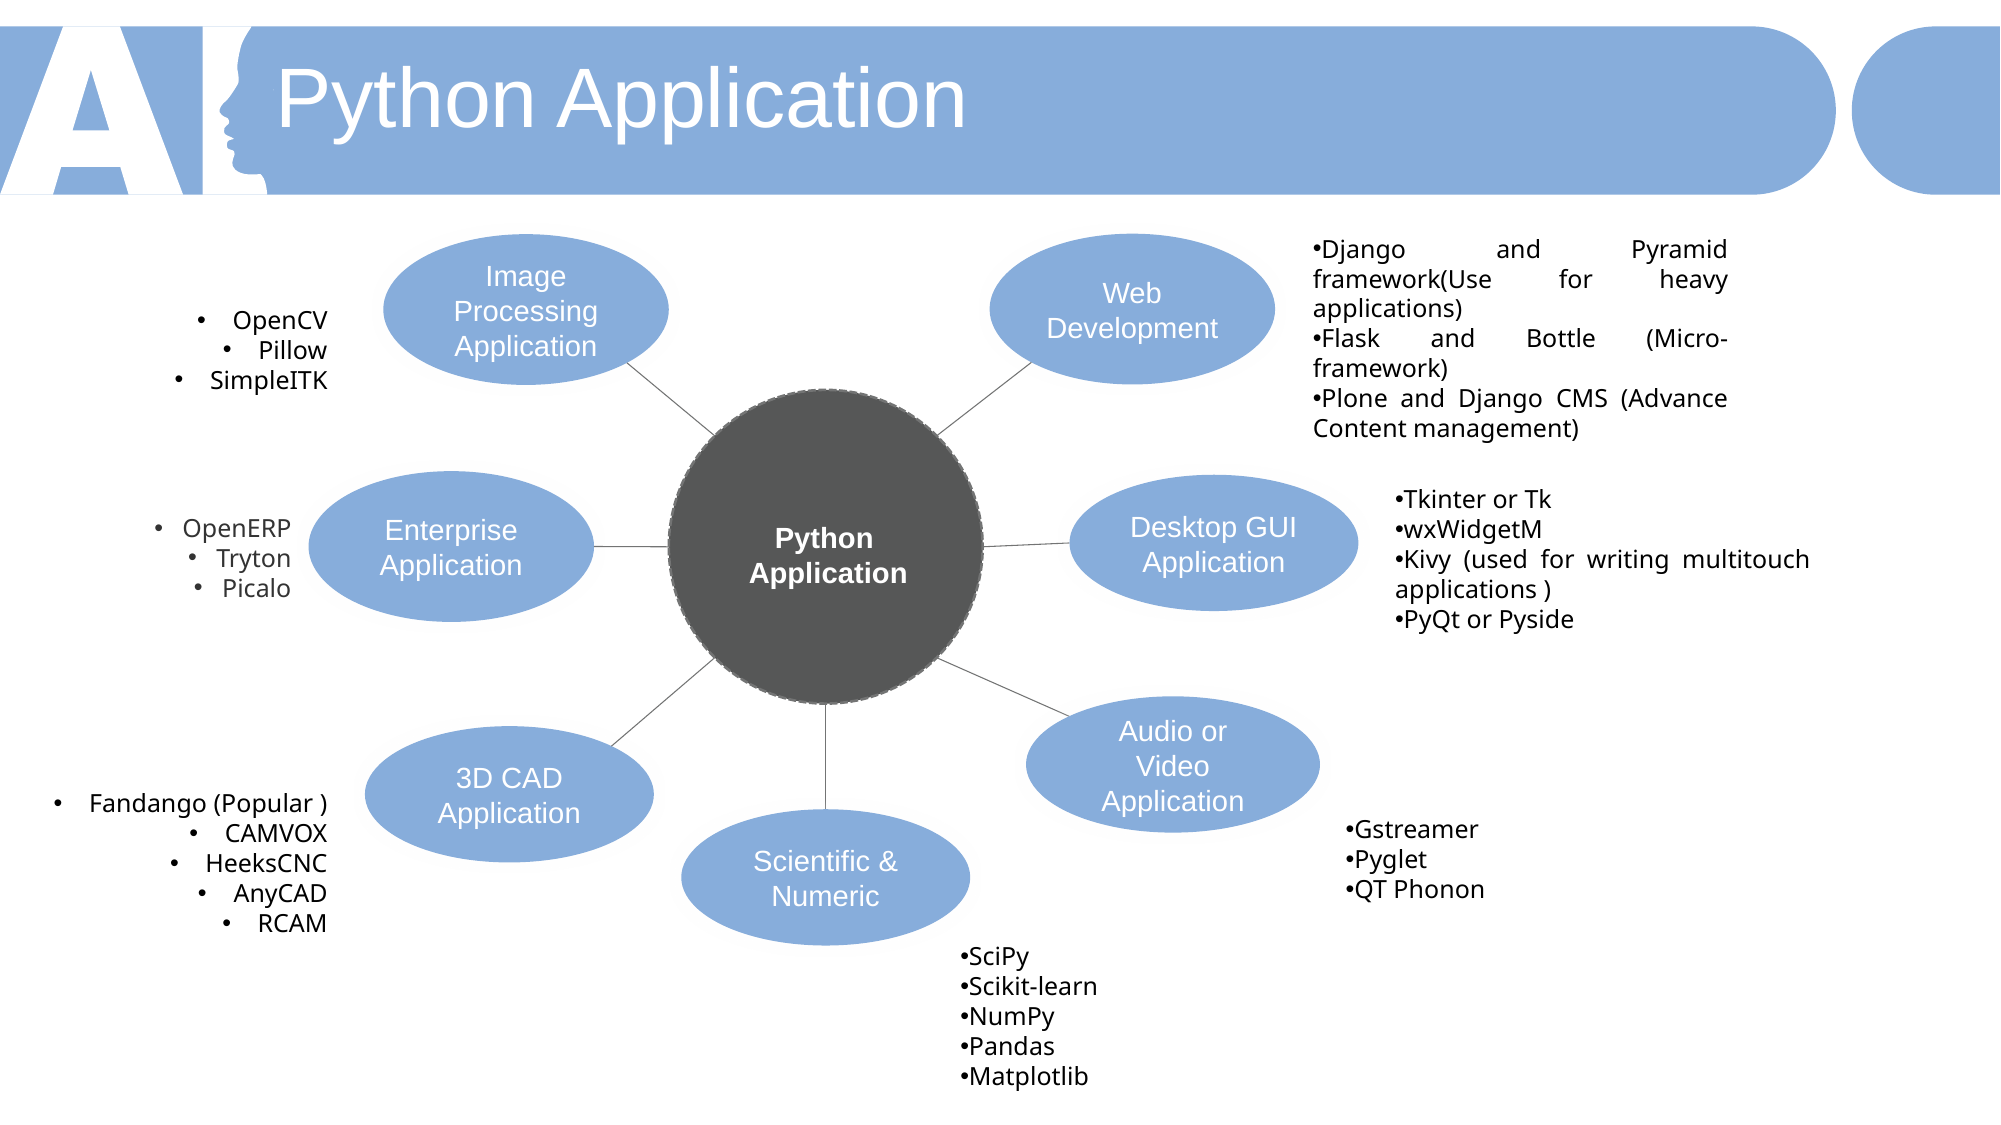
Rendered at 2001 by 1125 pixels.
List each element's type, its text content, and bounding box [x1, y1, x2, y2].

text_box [626, 362, 715, 436]
text_box SciPy Scikit-learn NumPy Pandas Matplotlib [945, 933, 1121, 1098]
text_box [936, 657, 1070, 717]
text_box Desktop GUI Application [1068, 473, 1360, 613]
text_box Enterprise Application [307, 470, 595, 623]
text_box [668, 389, 983, 704]
text_box Web Development [988, 232, 1277, 386]
text_box Django and Pyramid framework(Use for heavy applications) Flask and Bottle (Micro-framework) Plone and Django CMS (Advance Content management) [1298, 225, 1744, 451]
text_box OpenERP Tryton Picalo [0, 505, 307, 610]
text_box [611, 657, 715, 747]
text_box Fandango (Popular ) CAMVOX HeeksCNC AnyCAD RCAM [0, 780, 343, 946]
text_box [936, 362, 1032, 436]
text_box Gstreamer Pyglet QT Phonon [1330, 806, 1777, 912]
text_box Tkinter or Tk wxWidgetM Kivy (used for writing multitouch applications ) PyQt or Pyside [1380, 476, 1826, 642]
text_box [982, 542, 1070, 547]
text_box Image Processing Application [382, 233, 670, 386]
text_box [300, 518, 307, 576]
text_box 3D CAD Application [363, 725, 655, 864]
text_box Scientific & Numeric [680, 808, 972, 947]
list Python Application [260, 52, 1865, 153]
text_box Audio or Video Application [1024, 695, 1322, 834]
text_box OpenCV Pillow SimpleITK [0, 297, 343, 402]
